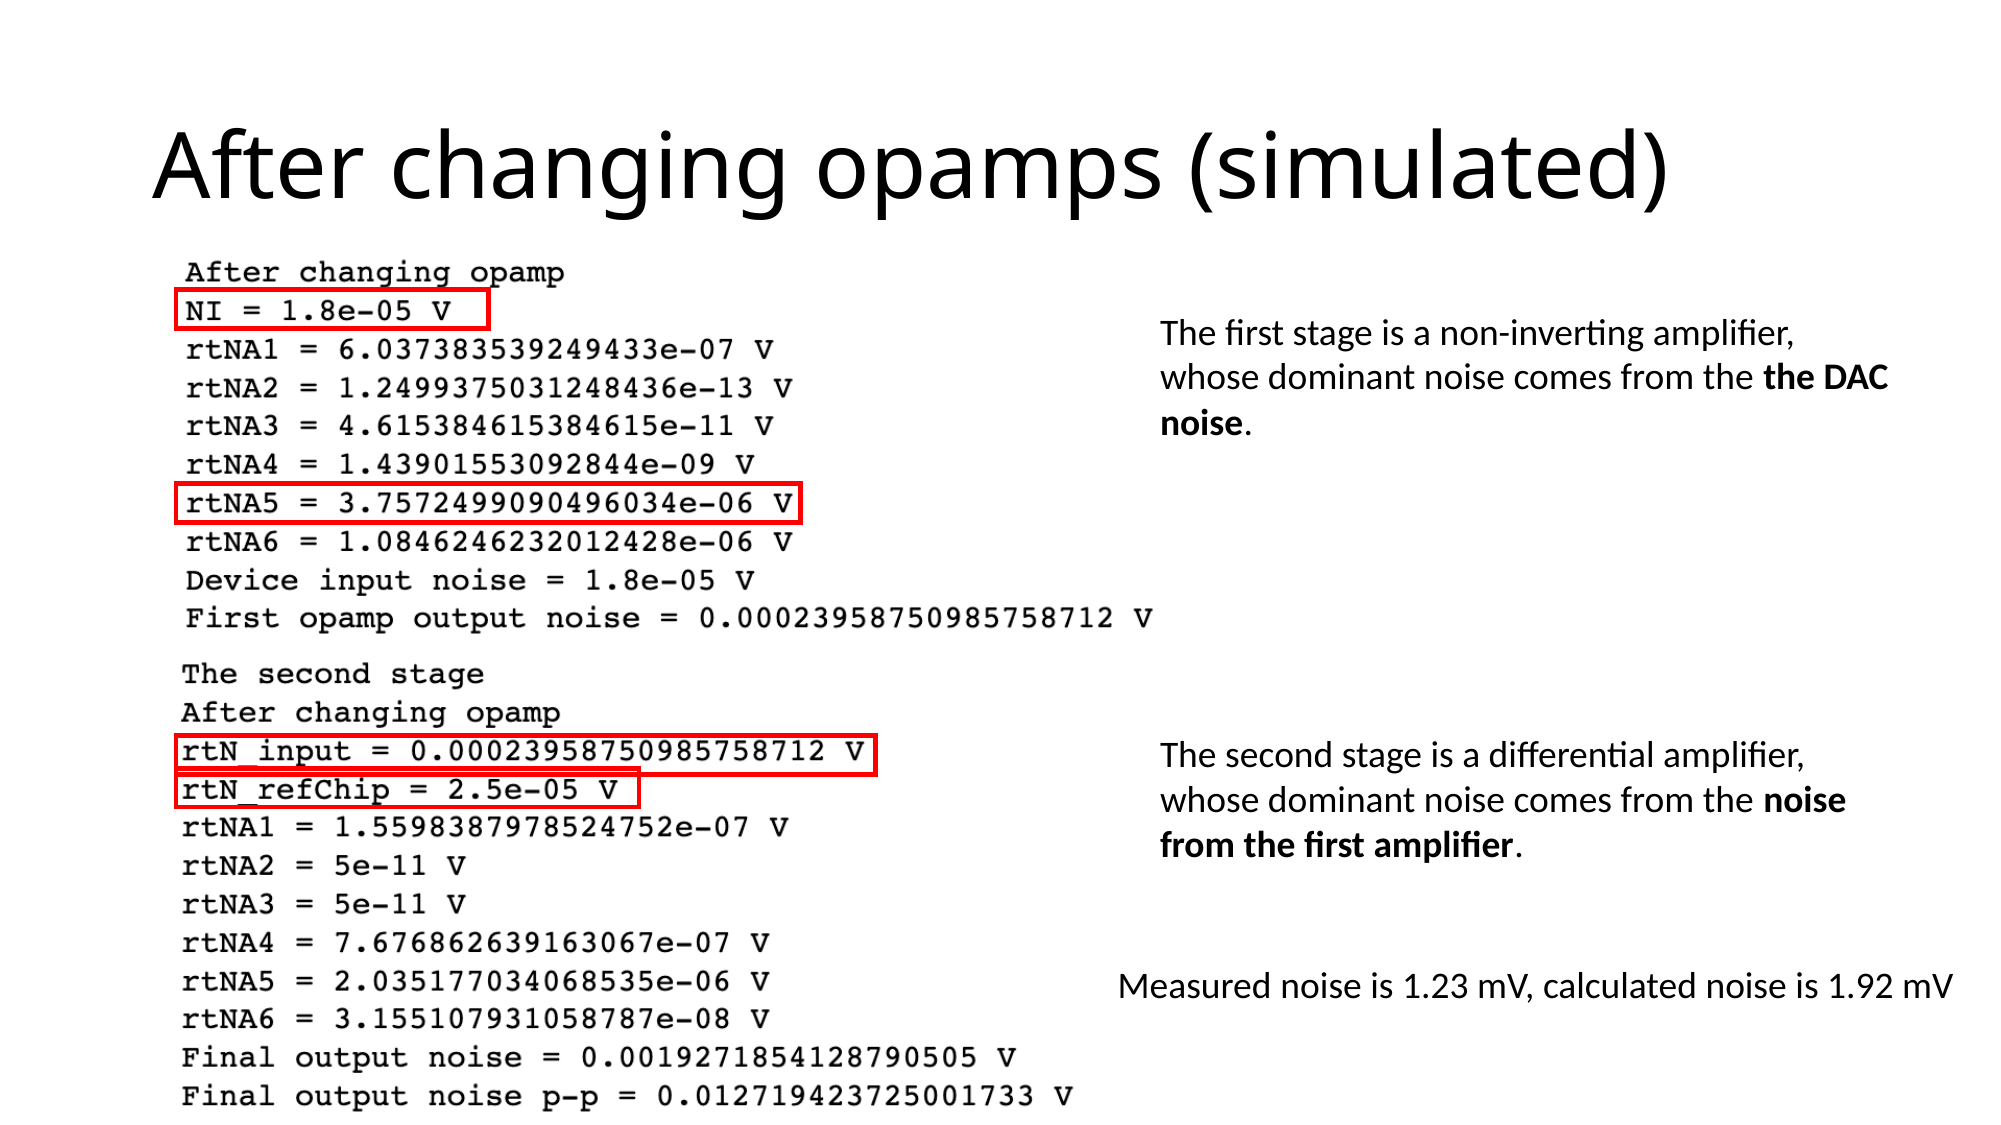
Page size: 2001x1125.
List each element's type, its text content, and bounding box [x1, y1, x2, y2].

picture [175, 247, 1164, 644]
picture [175, 655, 1083, 1125]
title After changing opamps (simulated) [137, 59, 1863, 278]
text_box Measured noise is 1.23 mV, calculated noise is 1.92 mV [1103, 953, 1970, 1013]
text_box The second stage is a differential amplifier, whose dominant noise comes from the noise from the first amplifier. [1145, 722, 1907, 873]
text_box The first stage is a non-inverting amplifier, whose dominant noise comes from the the DAC noise. [1164, 300, 1907, 450]
